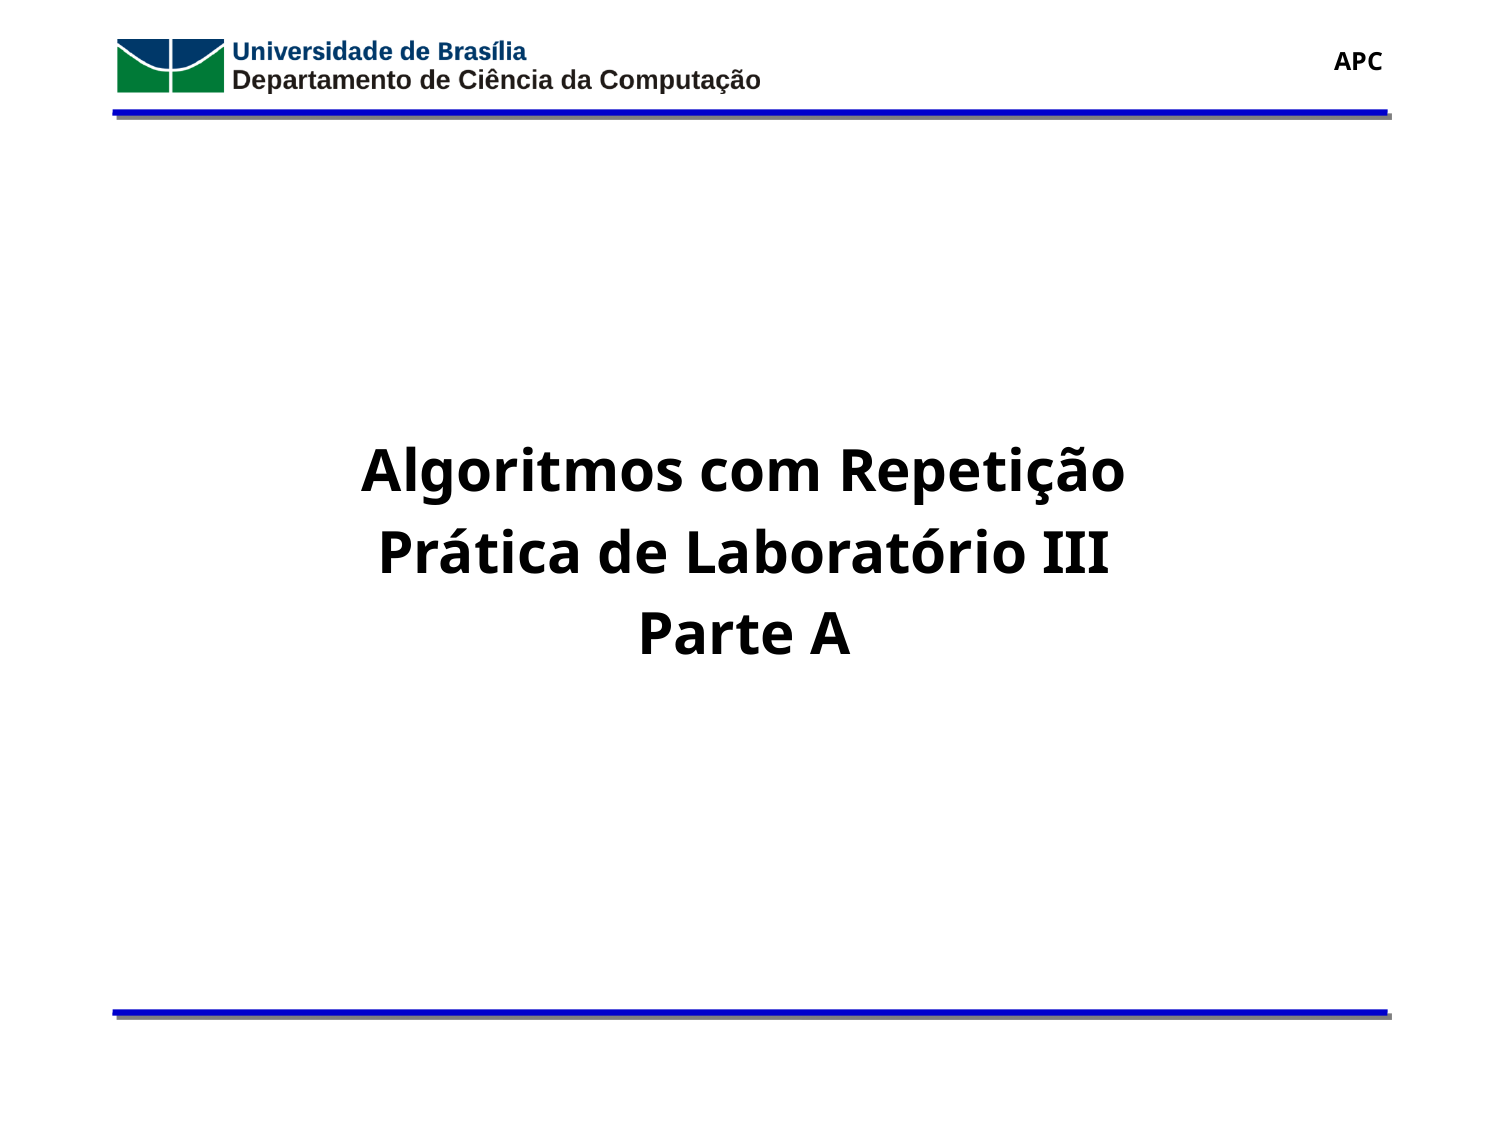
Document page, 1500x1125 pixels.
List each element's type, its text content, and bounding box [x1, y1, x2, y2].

picture [117, 39, 760, 94]
list Algoritmos com Repetição Prática de Laboratório III Parte A [105, 262, 1383, 1005]
